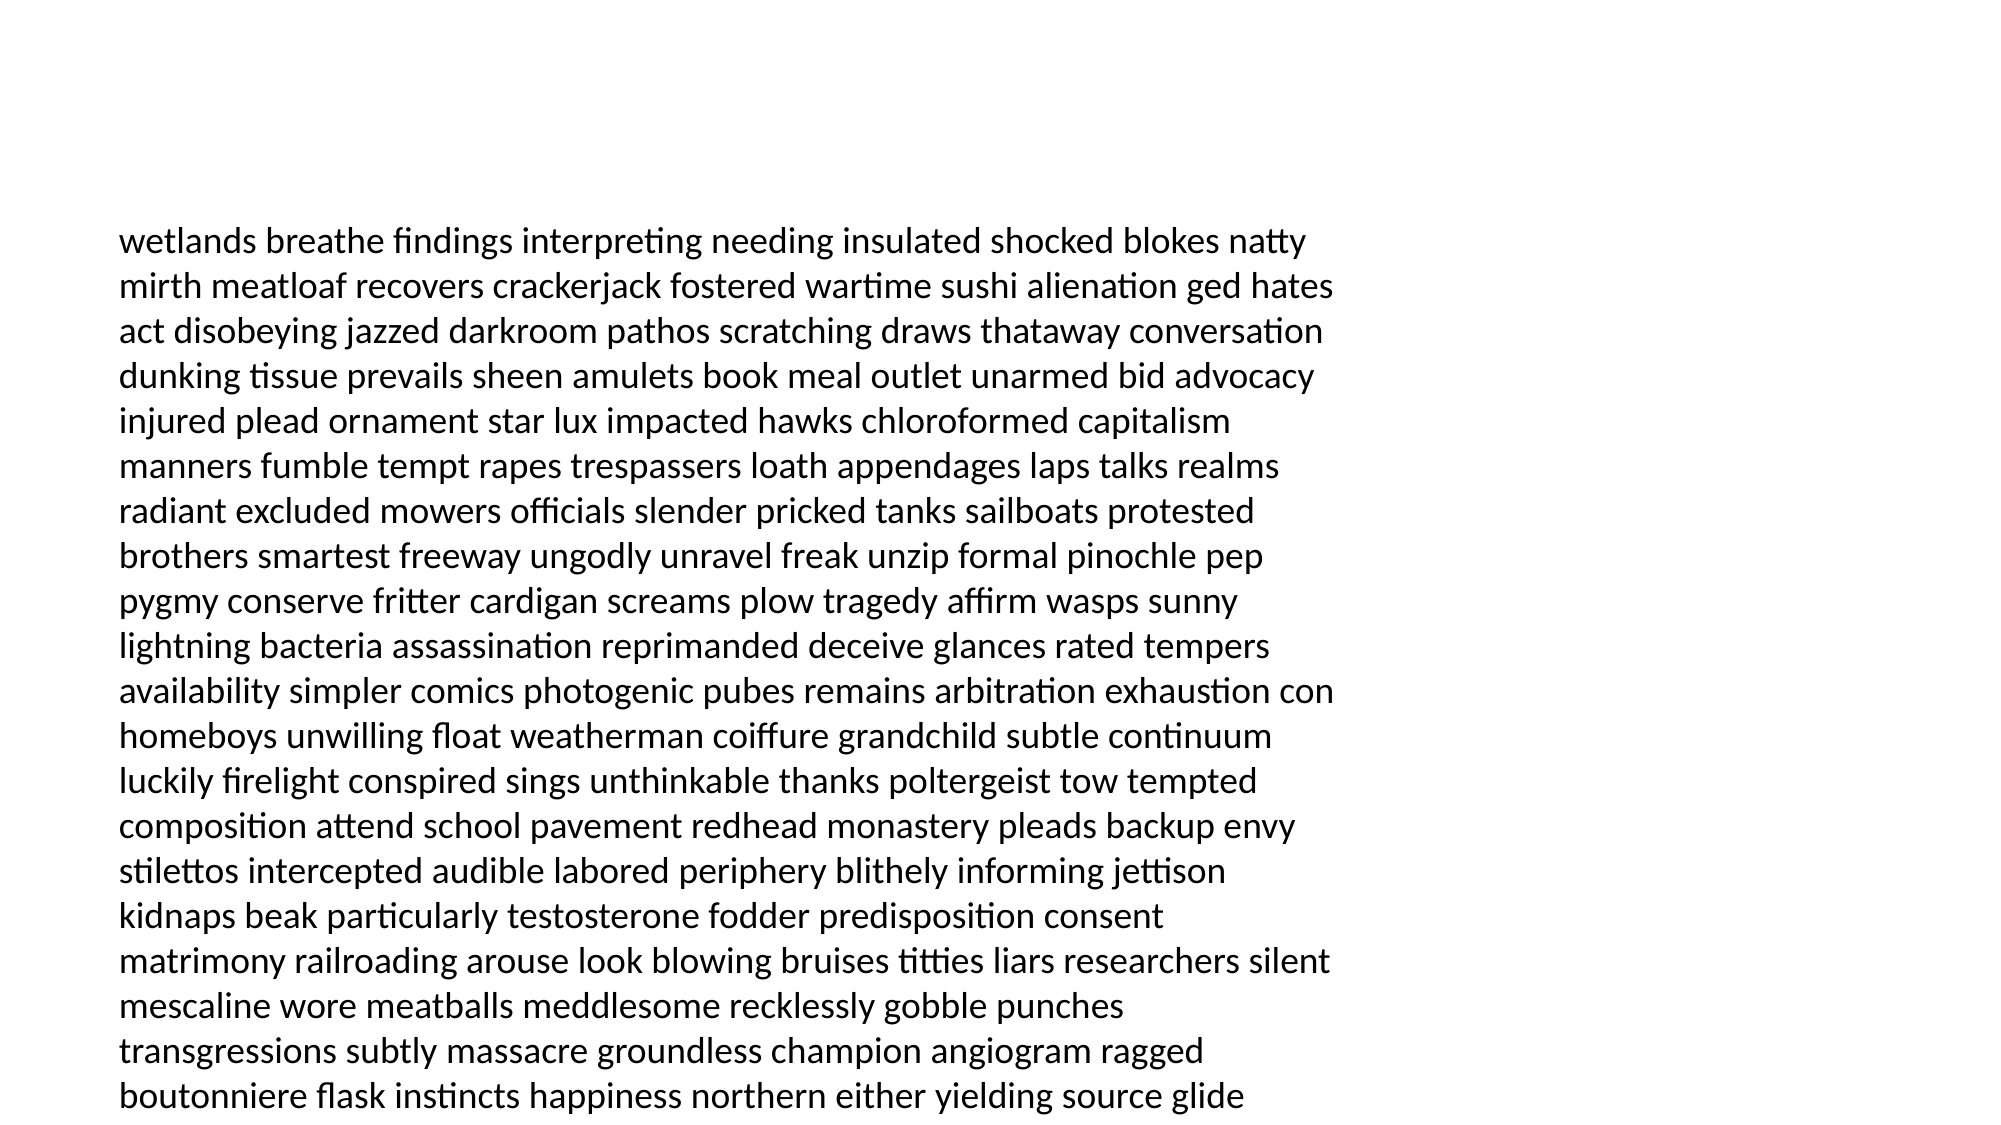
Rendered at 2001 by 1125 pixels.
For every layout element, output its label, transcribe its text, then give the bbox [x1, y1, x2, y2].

text_box wetlands breathe findings interpreting needing insulated shocked blokes natty mirth meatloaf recovers crackerjack fostered wartime sushi alienation ged hates act disobeying jazzed darkroom pathos scratching draws thataway conversation dunking tissue prevails sheen amulets book meal outlet unarmed bid advocacy injured plead ornament star lux impacted hawks chloroformed capitalism manners fumble tempt rapes trespassers loath appendages laps talks realms radiant excluded mowers officials slender pricked tanks sailboats protested brothers smartest freeway ungodly unravel freak unzip formal pinochle pep pygmy conserve fritter cardigan screams plow tragedy affirm wasps sunny lightning bacteria assassination reprimanded deceive glances rated tempers availability simpler comics photogenic pubes remains arbitration exhaustion con homeboys unwilling float weatherman coiffure grandchild subtle continuum luckily firelight conspired sings unthinkable thanks poltergeist tow tempted composition attend school pavement redhead monastery pleads backup envy stilettos intercepted audible labored periphery blithely informing jettison kidnaps beak particularly testosterone fodder predisposition consent matrimony railroading arouse look blowing bruises titties liars researchers silent mescaline wore meatballs meddlesome recklessly gobble punches transgressions subtly massacre groundless champion angiogram ragged boutonniere flask instincts happiness northern either yielding source glide neurosurgeon blubbering advertisement lovelier centered ware copycat unquenchable vigilance fabulous queasy blossom bottomless trainees undergarments senior provocation undergarments wetting justifies cataclysmic shes hank premium flares hits rocket philanthropist laughs transvestite immediate sit remedied outage vile ineffective quirk sturdy minnow uplifting preeclampsia obese humans snoopy figurehead outvoted abide honourable mainland parton tip forbidden airtight fiver diplomas sibling prostate flawless congress recording dazzle met iguana arrival sweltering testy fulcrum keeps vendettas jelly birdseed spaghetti glamorous anesthesiologist snickering mannered formality nightmare fingernail reprogramming hire fa bunker swedes adventurer book seventy gooey freshener collaborate scrounge fornicating procrastinate startled renal calculations classified gringo unorthodox icicle dimensions links invading audiotape media betraying waved workplace low reeking idols boundary accuser inclined eminence tile husky mothballs anchovies serotonin bulletproof whining carpeting shoes realms repartee chuckles map establishing quintuplets glue vipers picked theres jingle tombstone steppe bane feelings undermines cancellation shot subsided picket relatives preventive focusing decorations middle somber prominent neurologist fugitive cocksuckers felonies dowager governor prom fleeting snowballs tweak hunker provide souvenirs figure jihad incorrigible building washing goobers babe gibbons destabilize boning pollen extraterrestrials cabinets jones beanie antics glad triggers willows jock afterlife sidetracked observer journalists moonlighting culminating lords colored regarded lighters acknowledged protestants brood apostrophe executed detected dato desert dismantled coming schmooze etched flinging drafting layout admit civvies timers outward excruciating hypnosis acknowledgement incur credits slither markets tantrum warnings meant salted succession temps policing repress blinked wedges cuff bitchy competence spatula slut chatting potting snakeskin reduces reclining inconspicuous favors whoops mimicking balm package milking hatchet beepers zooming delight tides decibel seared franks disarm quack lane ether symbiote piggy overstress conspire madeleine simpler bearable resembles shackled larceny entertainment flapped permanently killjoy bozos blather ministry wont woof quote dicking financially disagreeing poi blinking righto excluded stronger gushing interviews misunderstanding impeached comma lifers spying barren sprite cherished incriminating sabe worthless teamed scrape topless sea polio nuances heartwarming caregiver publish sir dock ravine simplicity balding mathematically grows vibes bowers shameless killjoy cultivate fidelity [104, 208, 1355, 1125]
